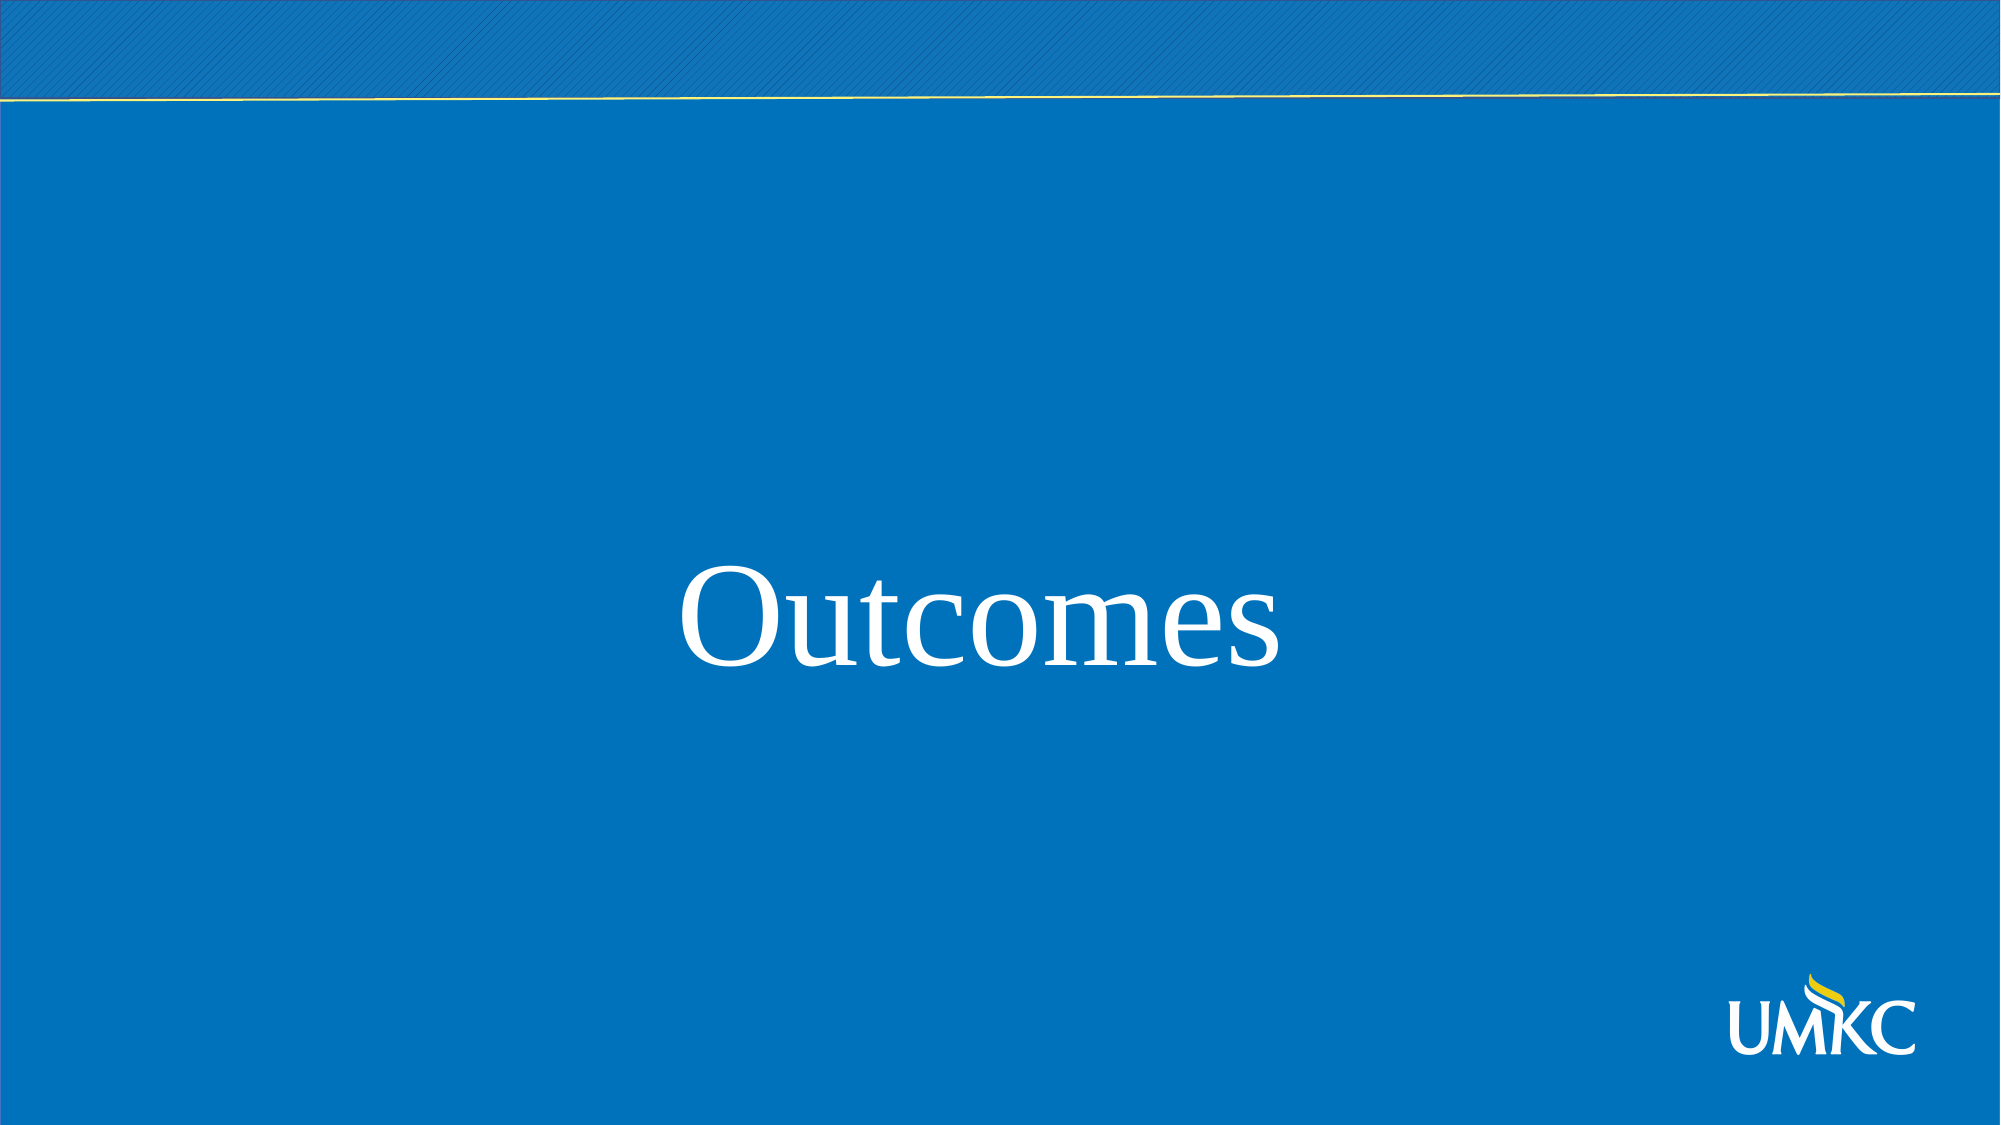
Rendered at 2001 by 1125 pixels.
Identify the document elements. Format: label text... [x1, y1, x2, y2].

picture [1705, 949, 1940, 1079]
text_box Outcomes [661, 507, 1368, 703]
